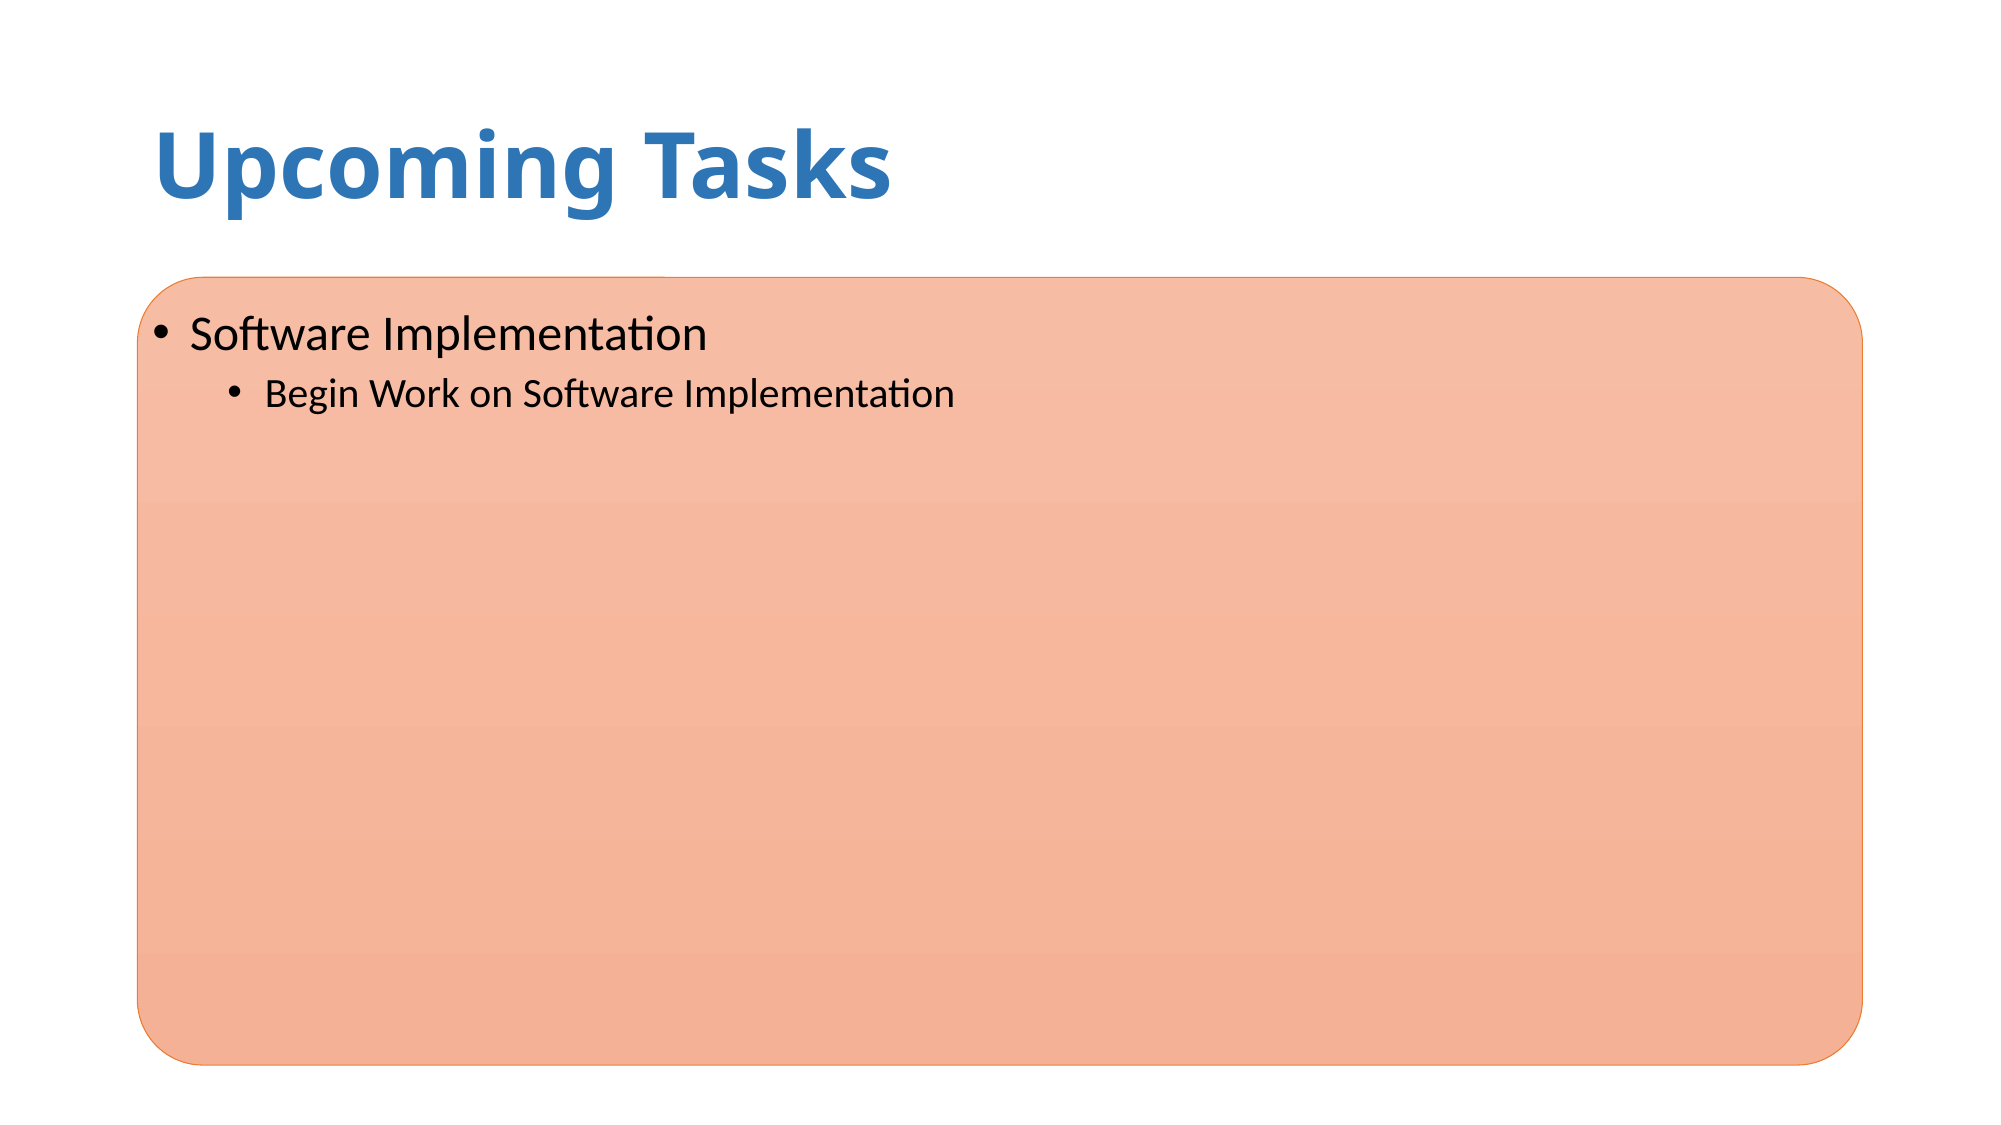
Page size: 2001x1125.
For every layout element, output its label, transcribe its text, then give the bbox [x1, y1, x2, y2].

title Upcoming Tasks [137, 59, 1863, 278]
list Software Implementation Begin Work on Software Implementation [137, 299, 1863, 1066]
text_box [153, 276, 1847, 299]
